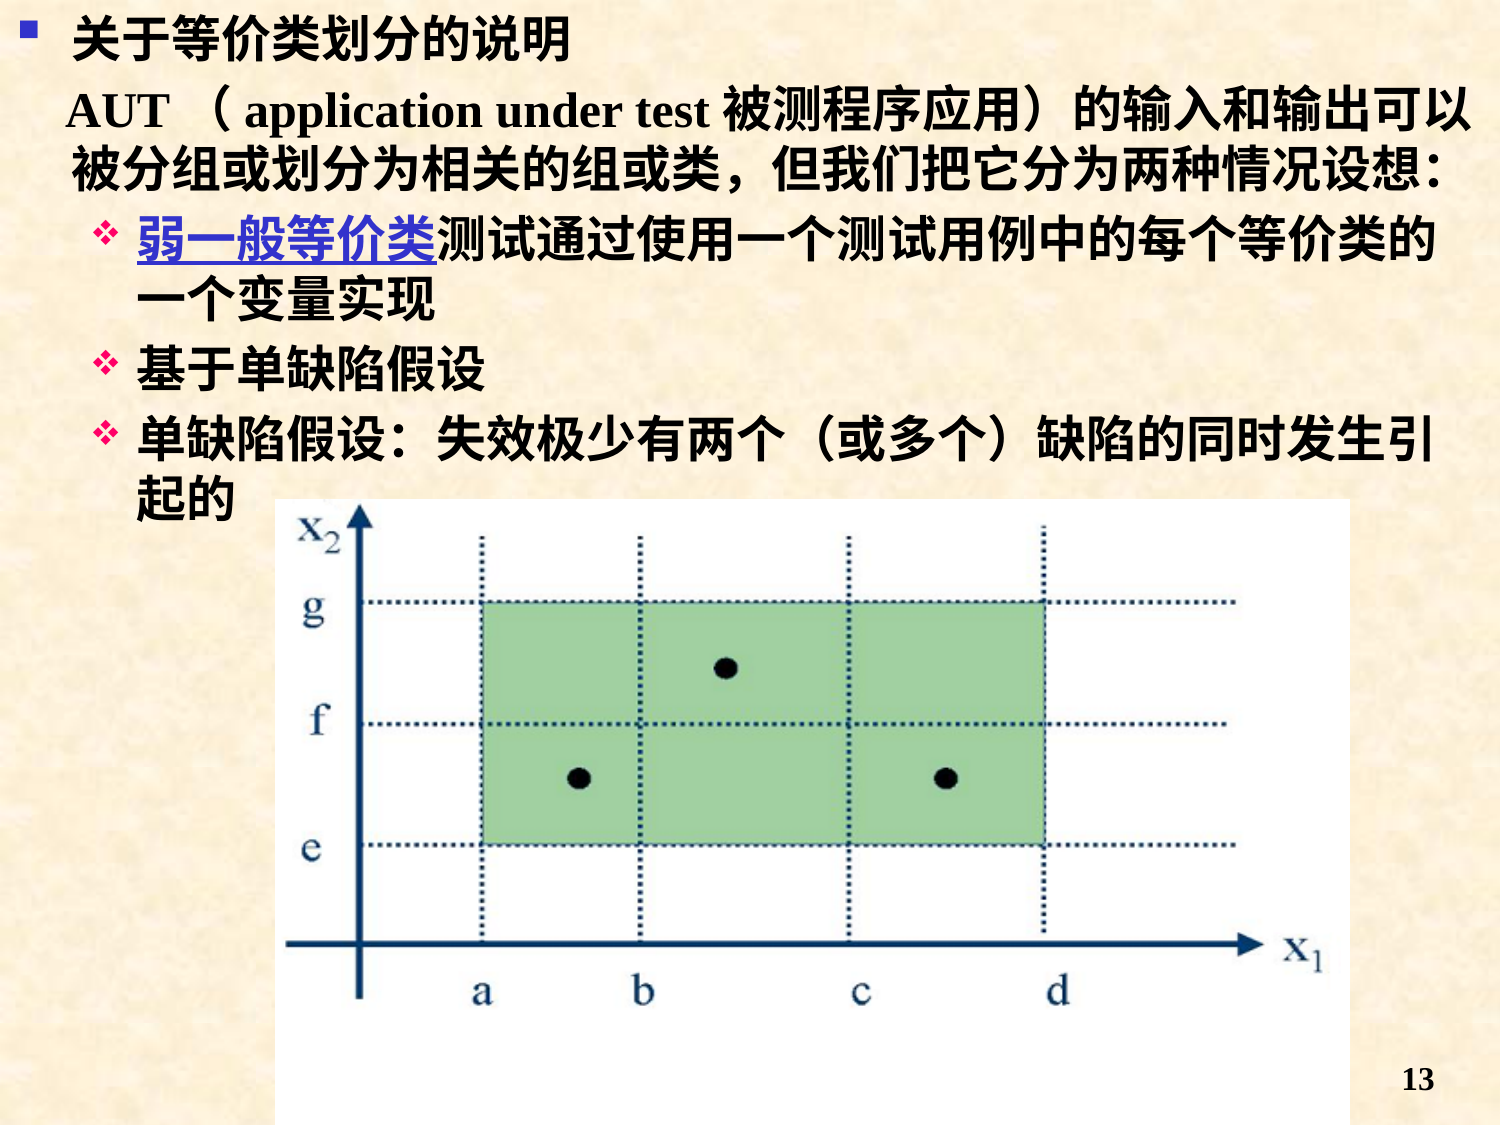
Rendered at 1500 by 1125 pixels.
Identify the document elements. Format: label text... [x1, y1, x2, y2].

list 关于等价类划分的说明 AUT（application under test被测程序应用）的输入和输出可以被分组或划分为相关的组或类，但我们把它分为两种情况设想： 弱一般等价类测试通过使用一个测试用例中的每个等价类的一个变量实现 基于单缺陷假设 单缺陷假设：失效极少有两个（或多个）缺陷的同时发生引起的 [0, 0, 1500, 1125]
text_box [274, 499, 1351, 1125]
